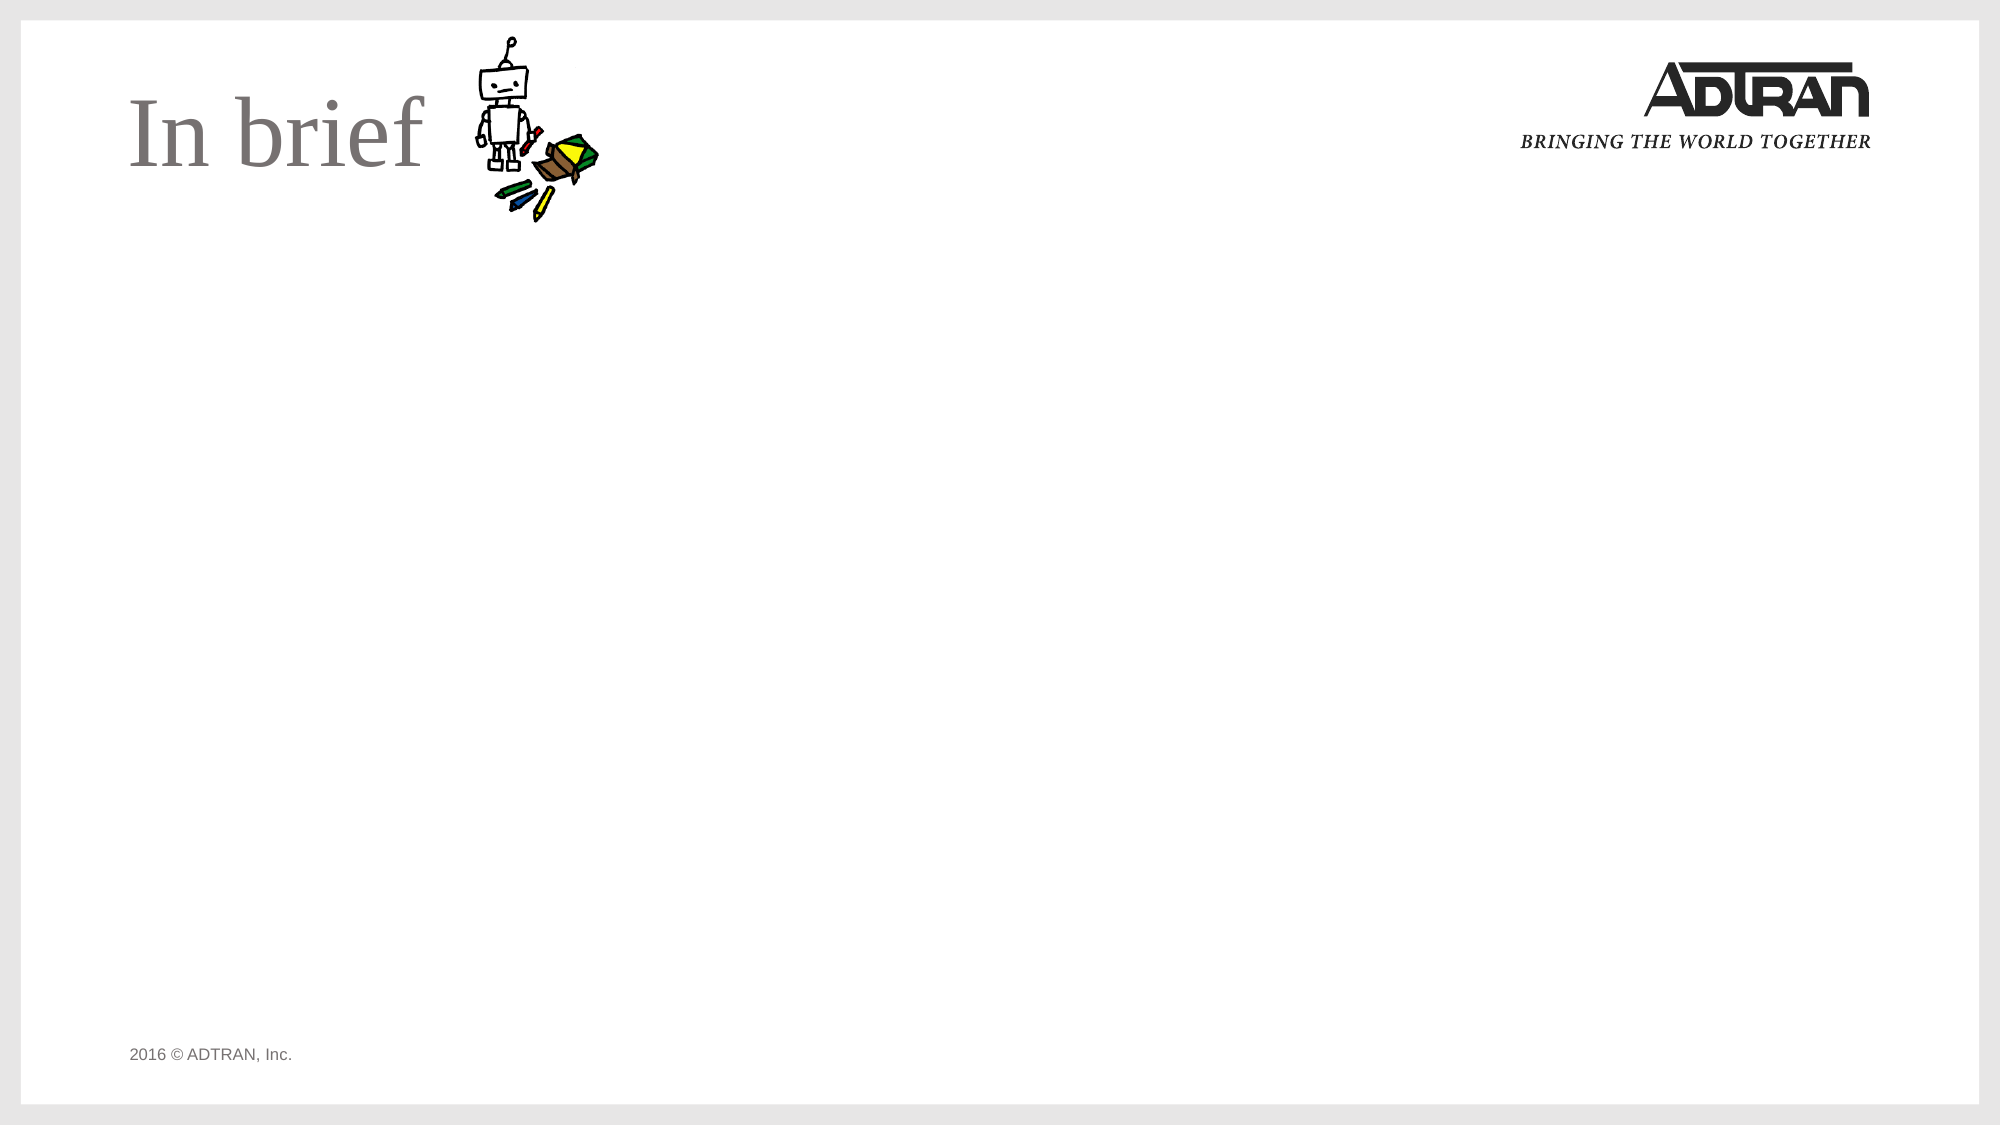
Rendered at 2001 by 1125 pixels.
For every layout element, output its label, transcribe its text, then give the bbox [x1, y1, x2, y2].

picture [472, 34, 600, 224]
title In brief [127, 72, 1495, 297]
